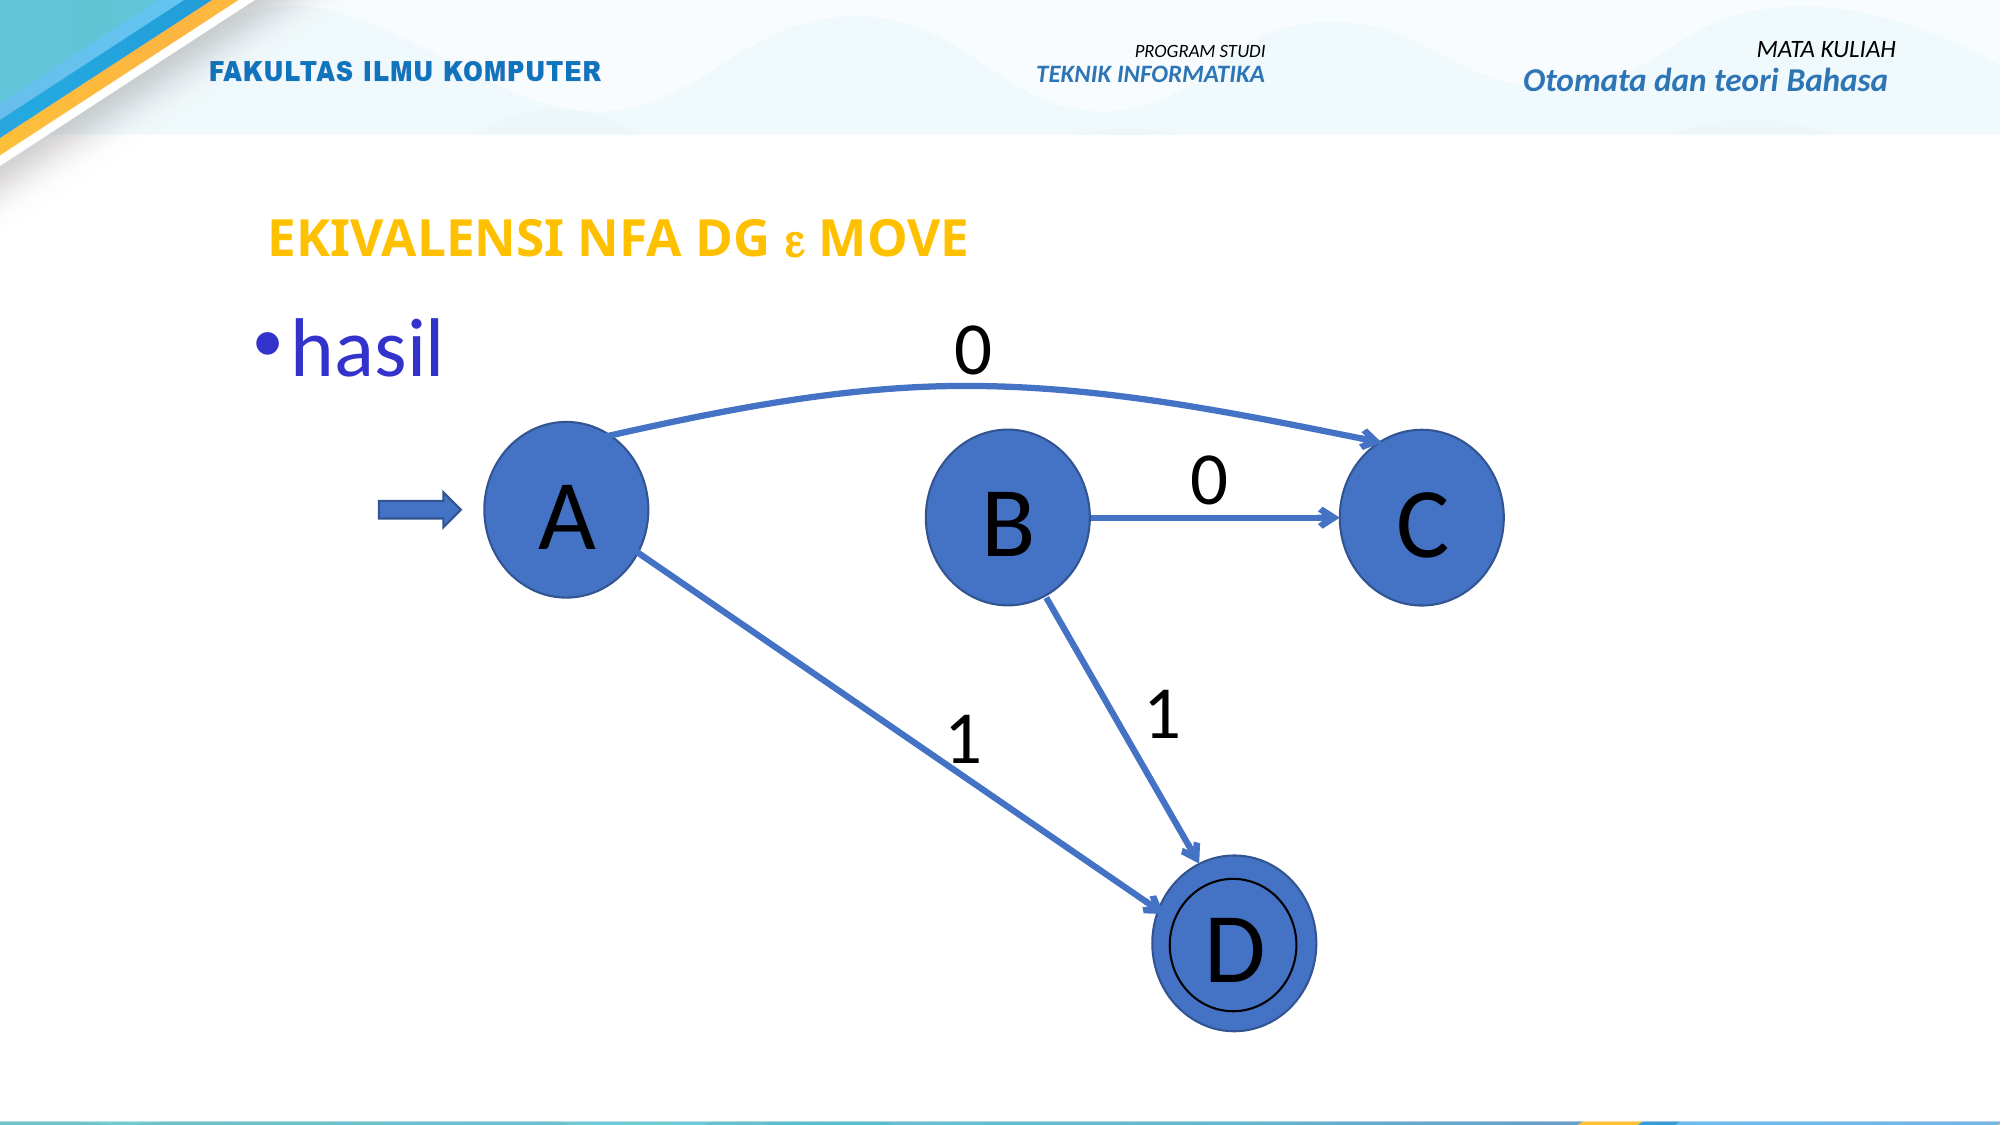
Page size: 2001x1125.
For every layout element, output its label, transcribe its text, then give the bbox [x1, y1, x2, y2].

text_box [649, 385, 1339, 446]
text_box 0 [1175, 521, 1258, 527]
picture [0, 0, 2000, 1125]
text_box PROGRAM STUDI TEKNIK INFORMATIKA [904, 33, 1281, 118]
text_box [989, 654, 1256, 808]
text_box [1339, 429, 1504, 606]
text_box MATA KULIAH Otomata dan teori Bahasa [1346, 28, 1912, 140]
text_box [484, 421, 649, 598]
list hasil [238, 285, 1852, 856]
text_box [589, 519, 1165, 915]
text_box 0 [939, 291, 1022, 397]
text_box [1152, 855, 1317, 1032]
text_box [925, 429, 1090, 606]
text_box [377, 489, 463, 530]
title Ekivalensi Nfa dg  move [252, 204, 1852, 285]
text_box 0 [1175, 444, 1258, 515]
